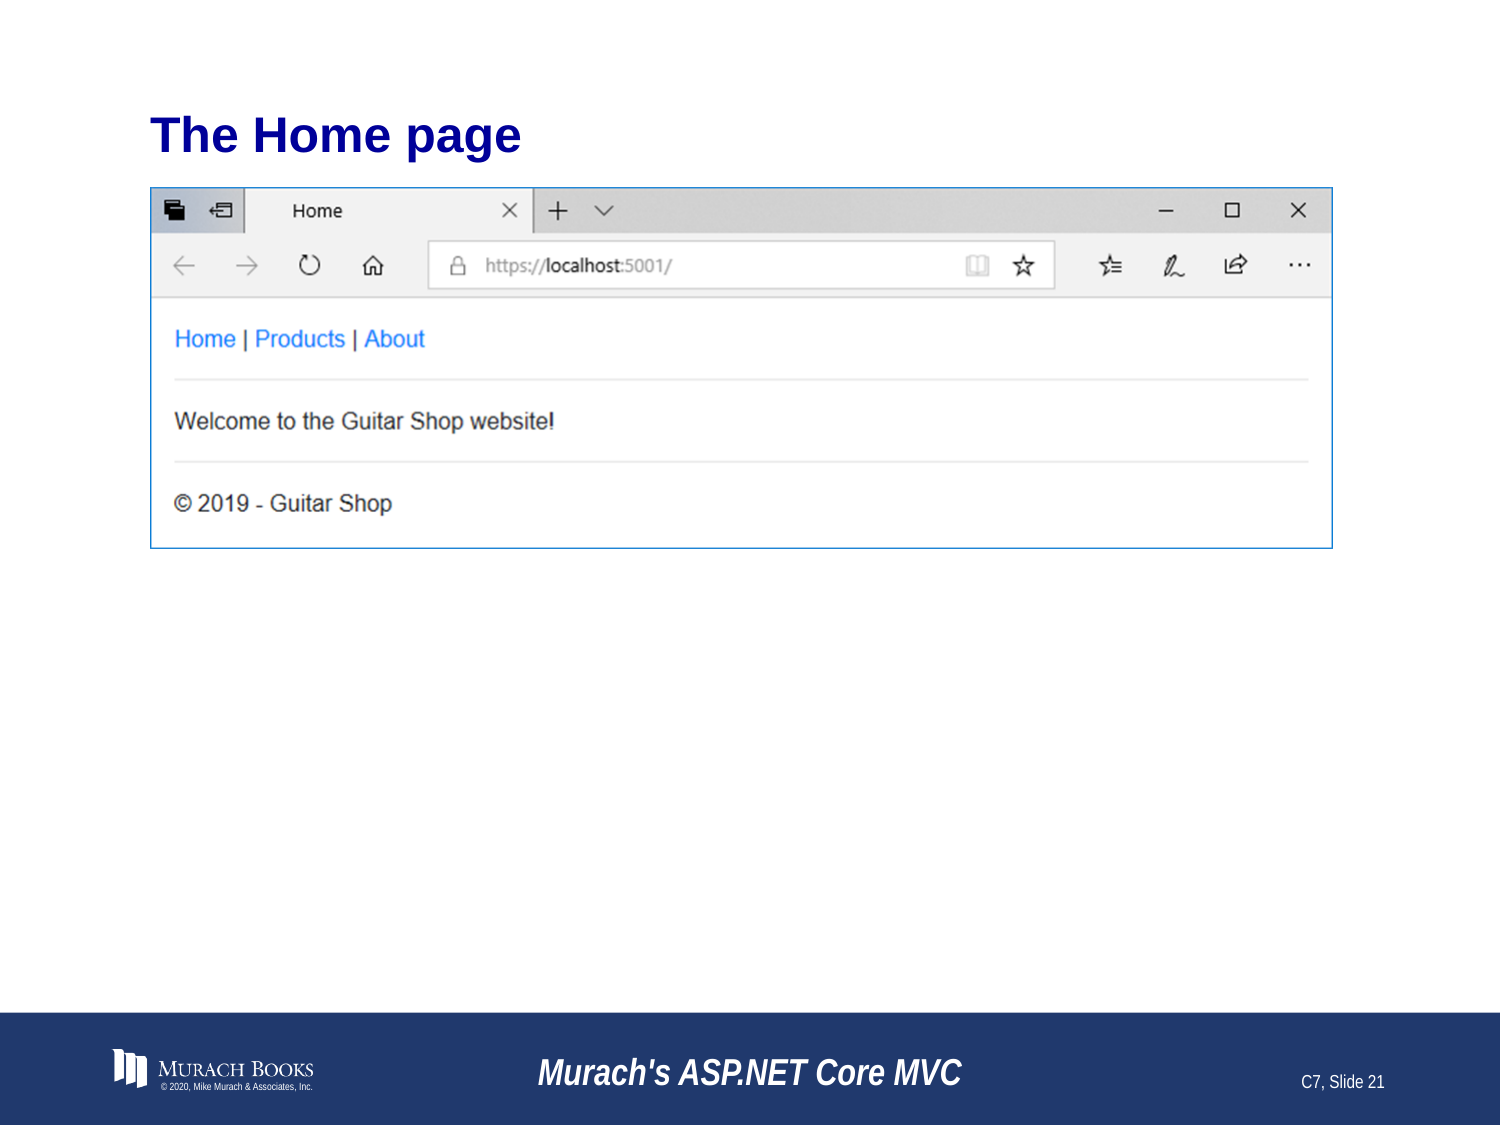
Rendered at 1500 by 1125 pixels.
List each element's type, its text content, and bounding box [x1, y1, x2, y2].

slide_number C7, Slide 21 [1087, 1025, 1400, 1100]
footer © 2020, Mike Murach & Associates, Inc. [12, 1025, 463, 1100]
slide_number Murach's ASP.NET Core MVC [463, 1025, 1050, 1100]
title The Home page [150, 102, 1350, 164]
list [149, 187, 1333, 549]
